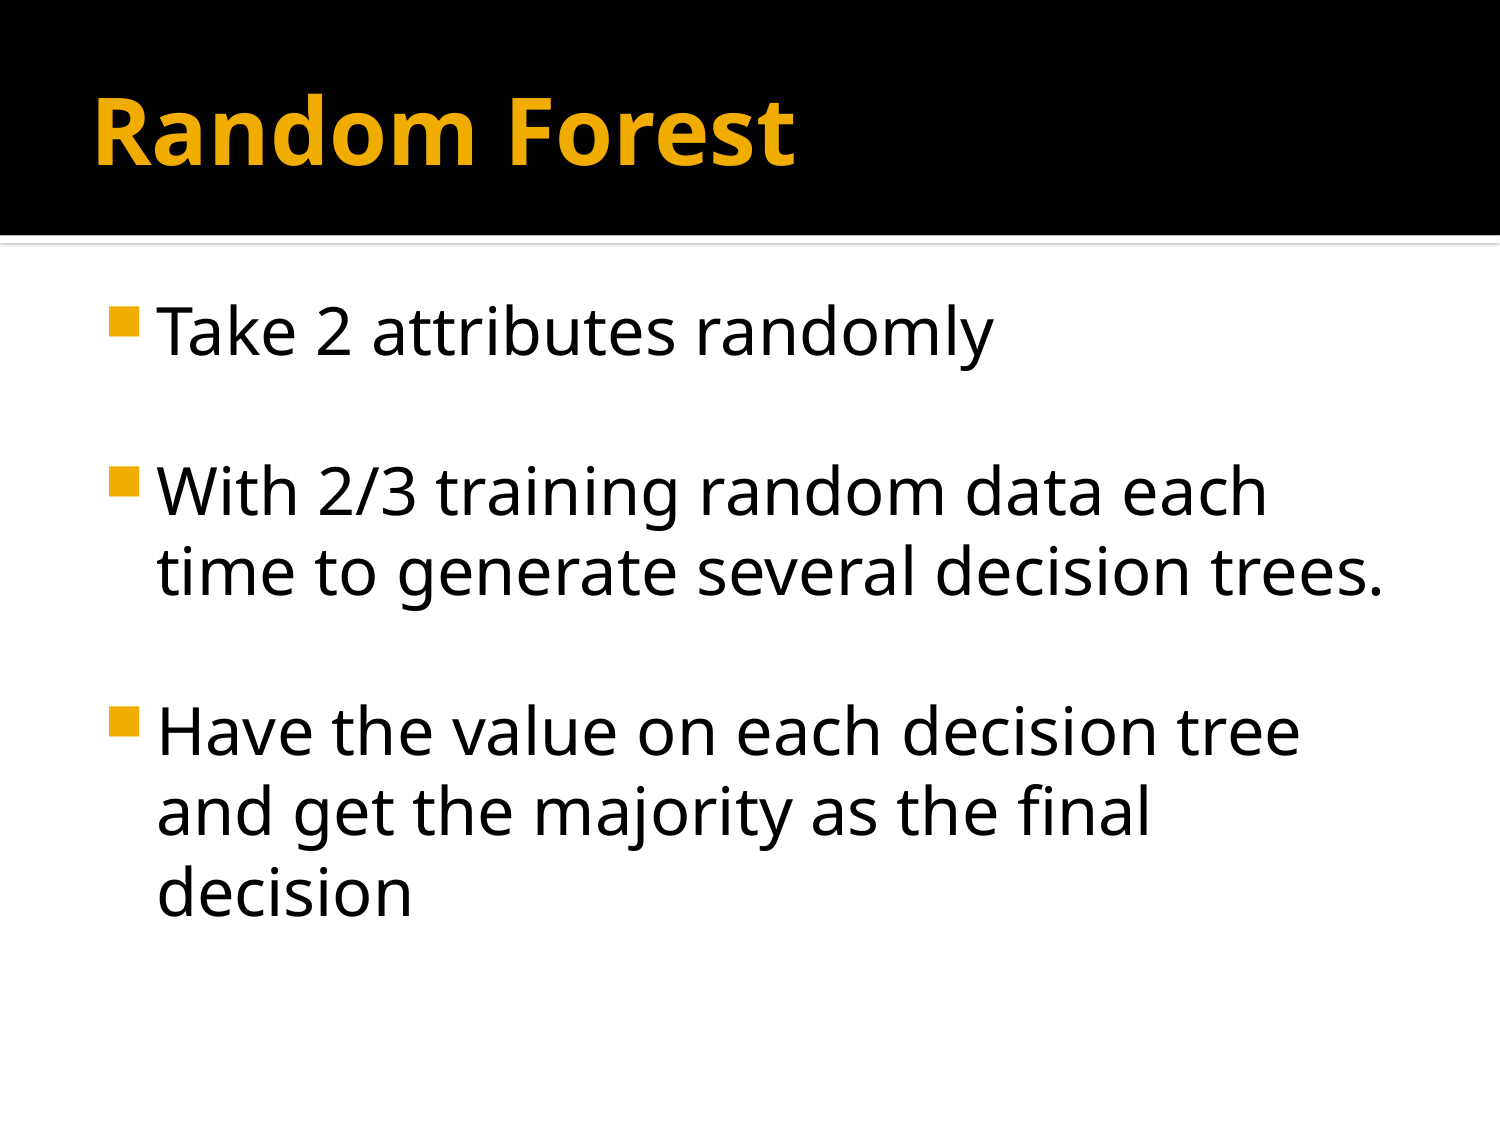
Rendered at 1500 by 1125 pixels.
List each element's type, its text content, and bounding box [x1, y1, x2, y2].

title Random Forest [75, 25, 1425, 231]
list Take 2 attributes randomly With 2/3 training random data each time to generate several decision trees. Have the value on each decision tree and get the majority as the final decision [75, 273, 1425, 1088]
